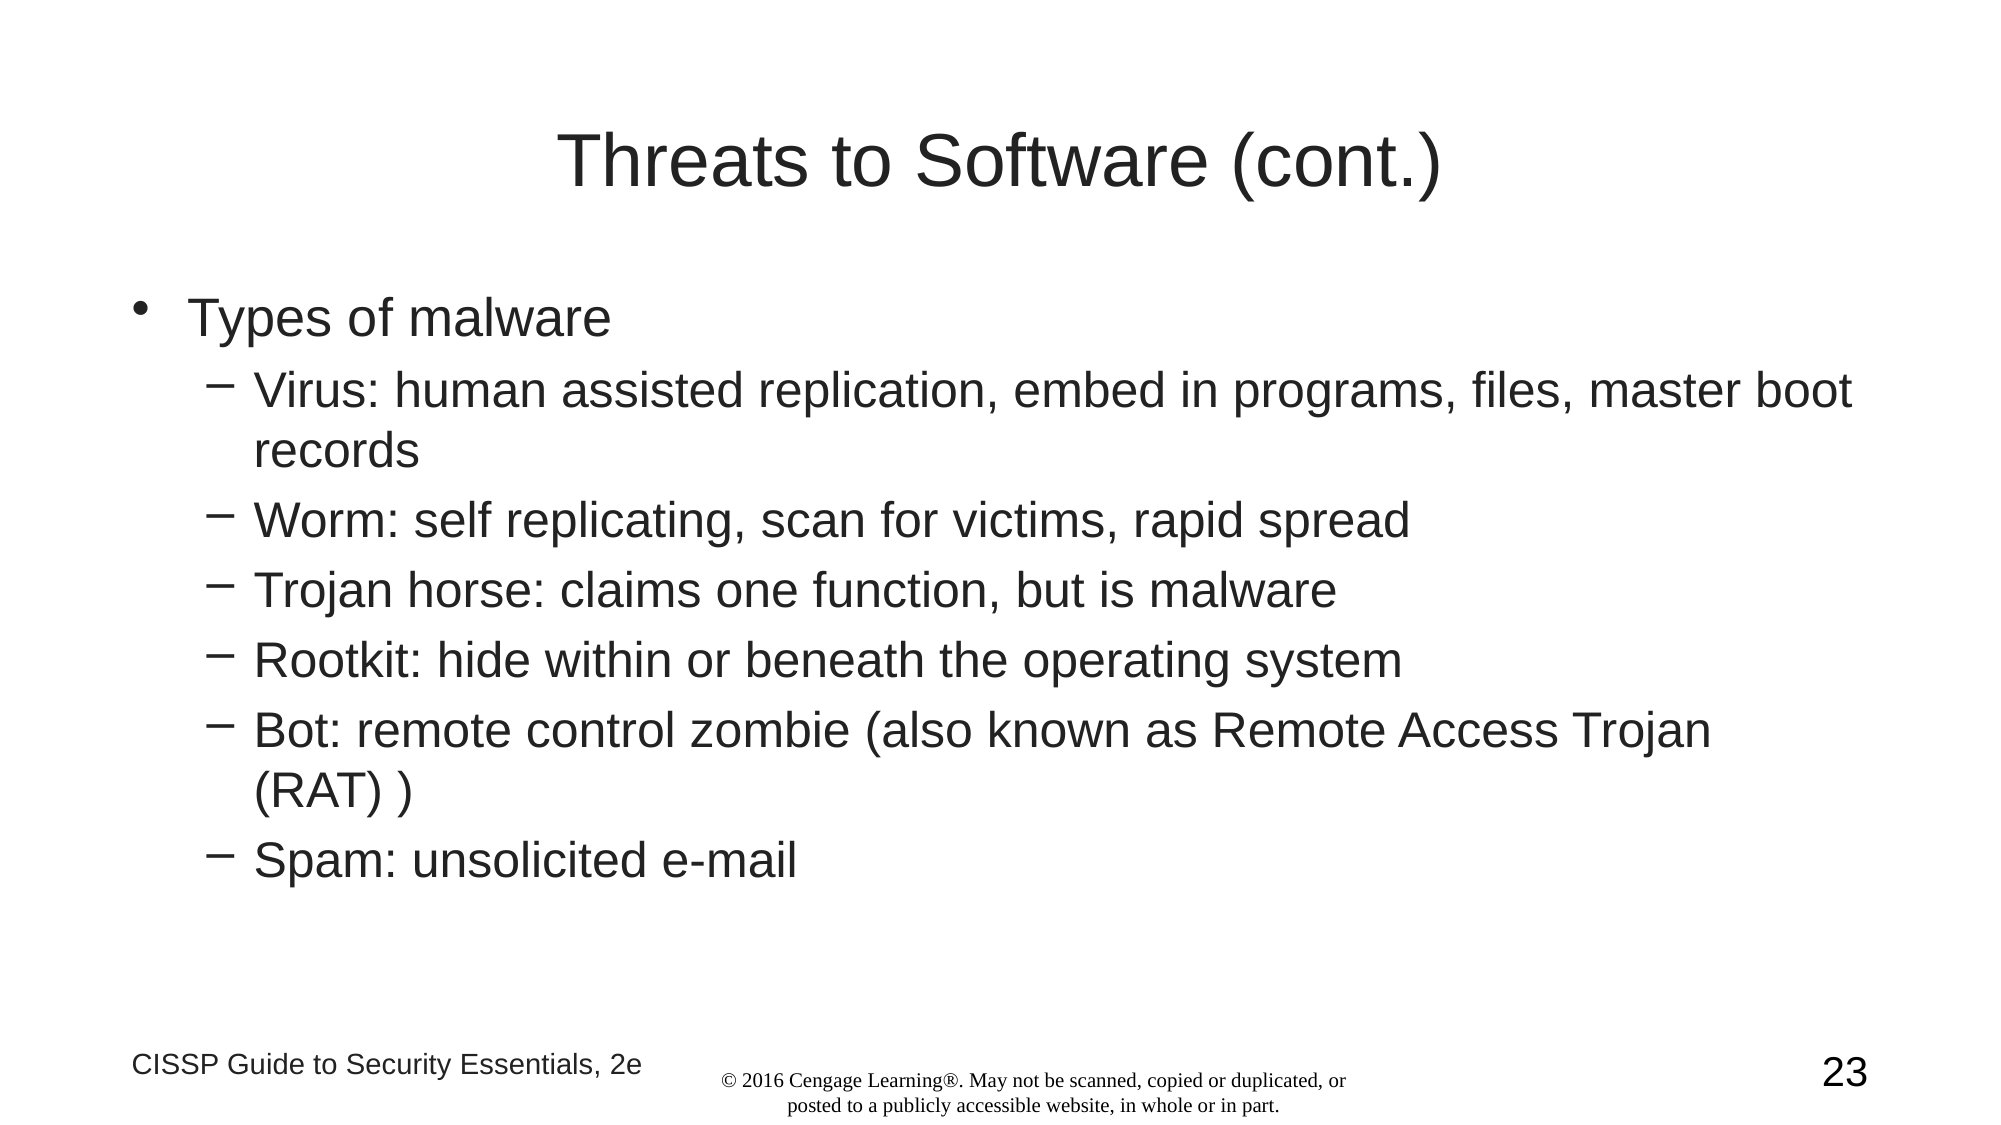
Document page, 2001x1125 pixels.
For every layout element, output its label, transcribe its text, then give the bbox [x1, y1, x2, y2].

text_box © 2016 Cengage Learning®. May not be scanned, copied or duplicated, or posted to a publicly accessible website, in whole or in part. [677, 1059, 1390, 1125]
slide_number 23 [1766, 1037, 1884, 1101]
title Threats to Software (cont.) [116, 62, 1884, 250]
list Types of malware Virus: human assisted replication, embed in programs, files, master boot records Worm: self replicating, scan for victims, rapid spread Trojan horse: claims one function, but is malware Rootkit: hide within or beneath the operating system Bot: remote control zombie (also known as Remote Access Trojan (RAT) ) Spam: unsolicited e-mail [116, 275, 1884, 1025]
footer CISSP Guide to Security Essentials, 2e [116, 1037, 1251, 1101]
